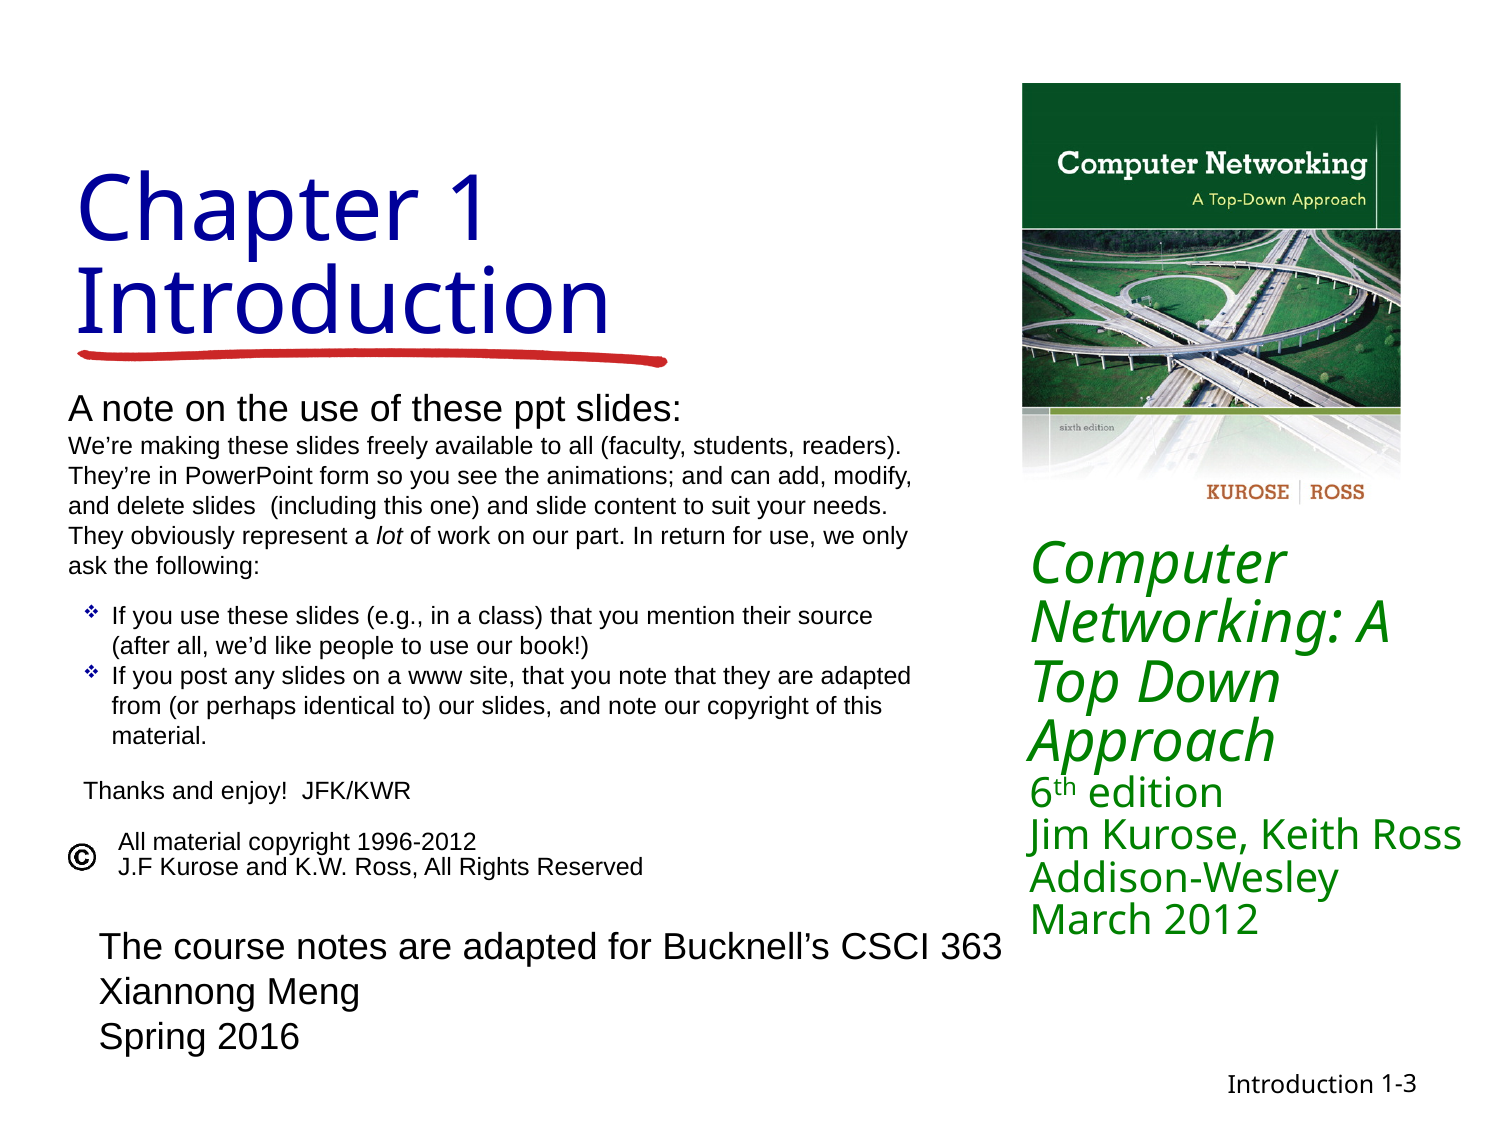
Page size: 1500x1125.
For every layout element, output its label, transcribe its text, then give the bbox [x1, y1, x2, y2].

slide_number 1-3 [1365, 1059, 1477, 1106]
footer Introduction [914, 1060, 1391, 1109]
text_box If you use these slides (e.g., in a class) that you mention their source (after all, we’d like people to use our book!) If you post any slides on a www site, that you note that they are adapted from (or perhaps identical to) our slides, and note our copyright of this material. Thanks and enjoy! JFK/KWR All material copyright 1996-2012 J.F Kurose and K.W. Ross, All Rights Reserved [68, 557, 951, 889]
picture [1022, 83, 1401, 539]
text_box The course notes are adapted for Bucknell’s CSCI 363 Xiannong Meng Spring 2016 [83, 914, 1018, 1065]
picture [73, 343, 675, 373]
text_box Computer Networking: A Top Down Approach 6th edition Jim Kurose, Keith Ross Addison-Wesley March 2012 [1014, 504, 1488, 975]
text_box Chapter 1 Introduction [60, 117, 798, 377]
text_box A note on the use of these ppt slides: We’re making these slides freely available to all (faculty, students, readers). They’re in PowerPoint form so you see the animations; and can add, modify, and delete slides (including this one) and slide content to suit your needs. They obviously represent a lot of work on our part. In return for use, we only ask the following: [53, 377, 936, 617]
picture [66, 840, 98, 873]
